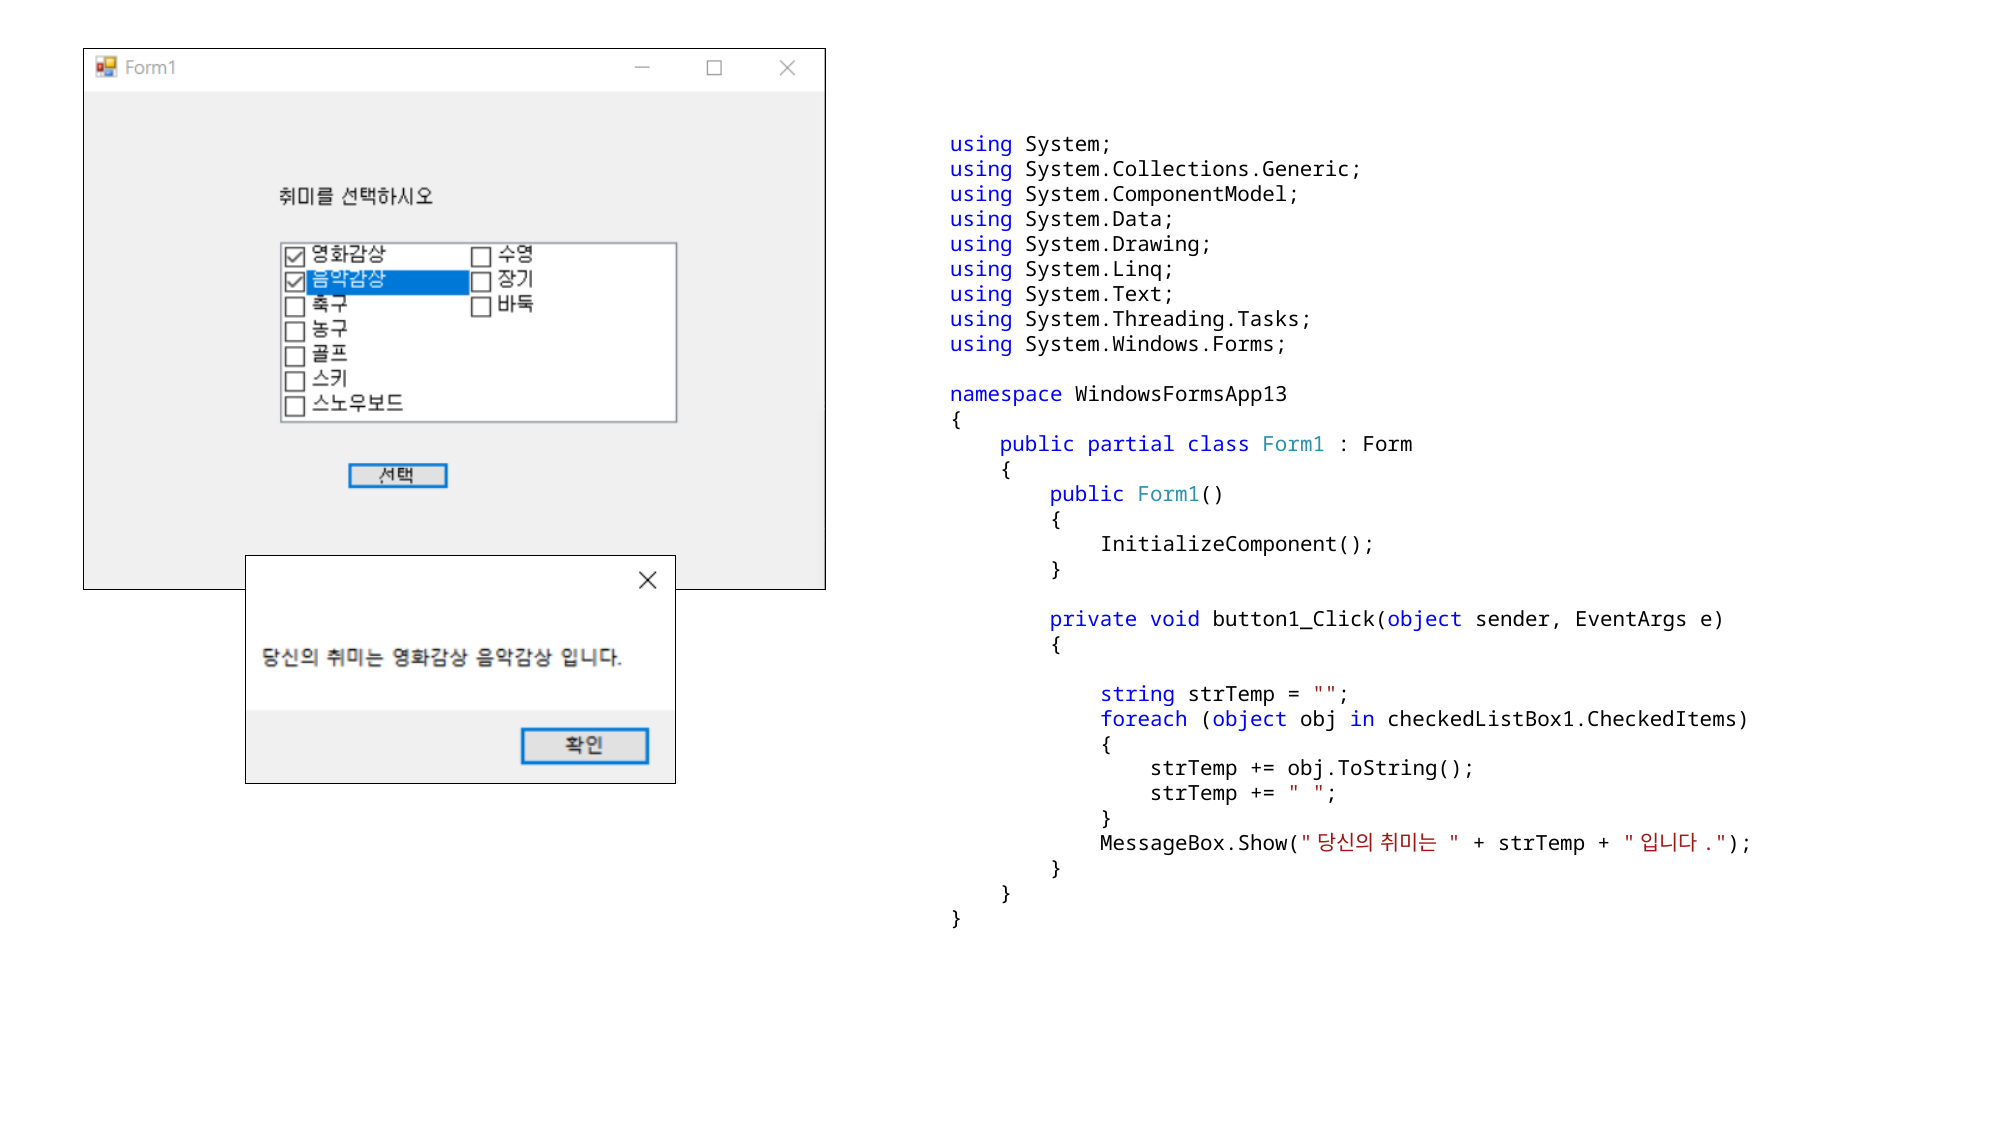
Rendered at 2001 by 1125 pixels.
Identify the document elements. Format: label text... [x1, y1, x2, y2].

picture [83, 48, 826, 784]
text_box using System; using System.Collections.Generic; using System.ComponentModel; using System.Data; using System.Drawing; using System.Linq; using System.Text; using System.Threading.Tasks; using System.Windows.Forms; namespace WindowsFormsApp13 { public partial class Form1 : Form { public Form1() { InitializeComponent(); } private void button1_Click(object sender, EventArgs e) { string strTemp = ""; foreach (object obj in checkedListBox1.CheckedItems) { strTemp += obj.ToString(); strTemp += " "; } MessageBox.Show("당신의 취미는 " + strTemp + "입니다."); } } } [935, 123, 1936, 938]
